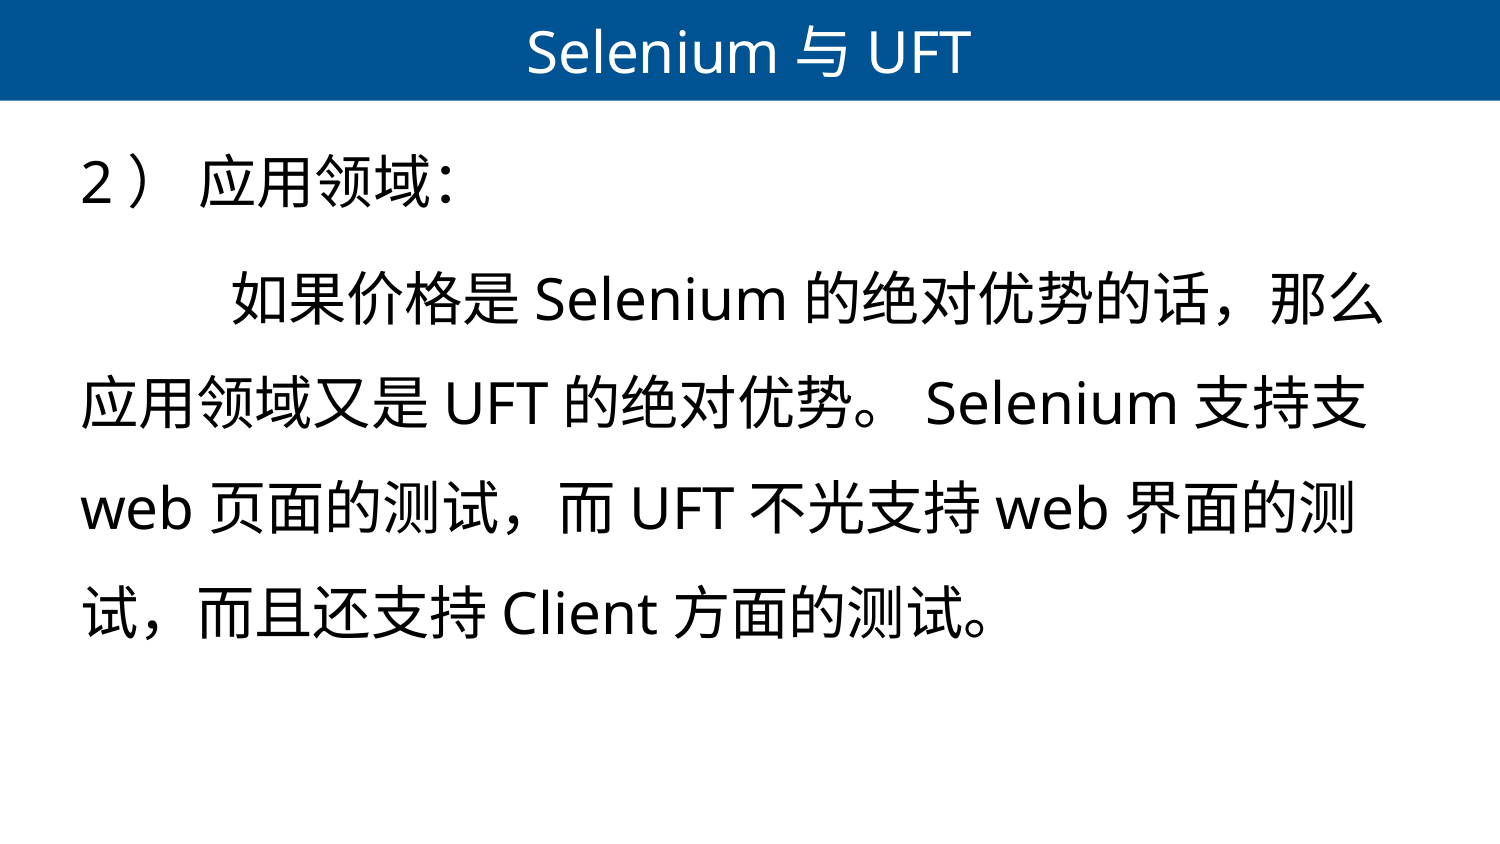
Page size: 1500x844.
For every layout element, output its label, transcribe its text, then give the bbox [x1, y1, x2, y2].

list 2） 应用领域： 如果价格是Selenium的绝对优势的话，那么应用领域又是UFT的绝对优势。Selenium支持支web页面的测试，而UFT不光支持web界面的测试，而且还支持Client方面的测试。 [64, 102, 1415, 660]
title Selenium与UFT [0, 0, 1500, 101]
